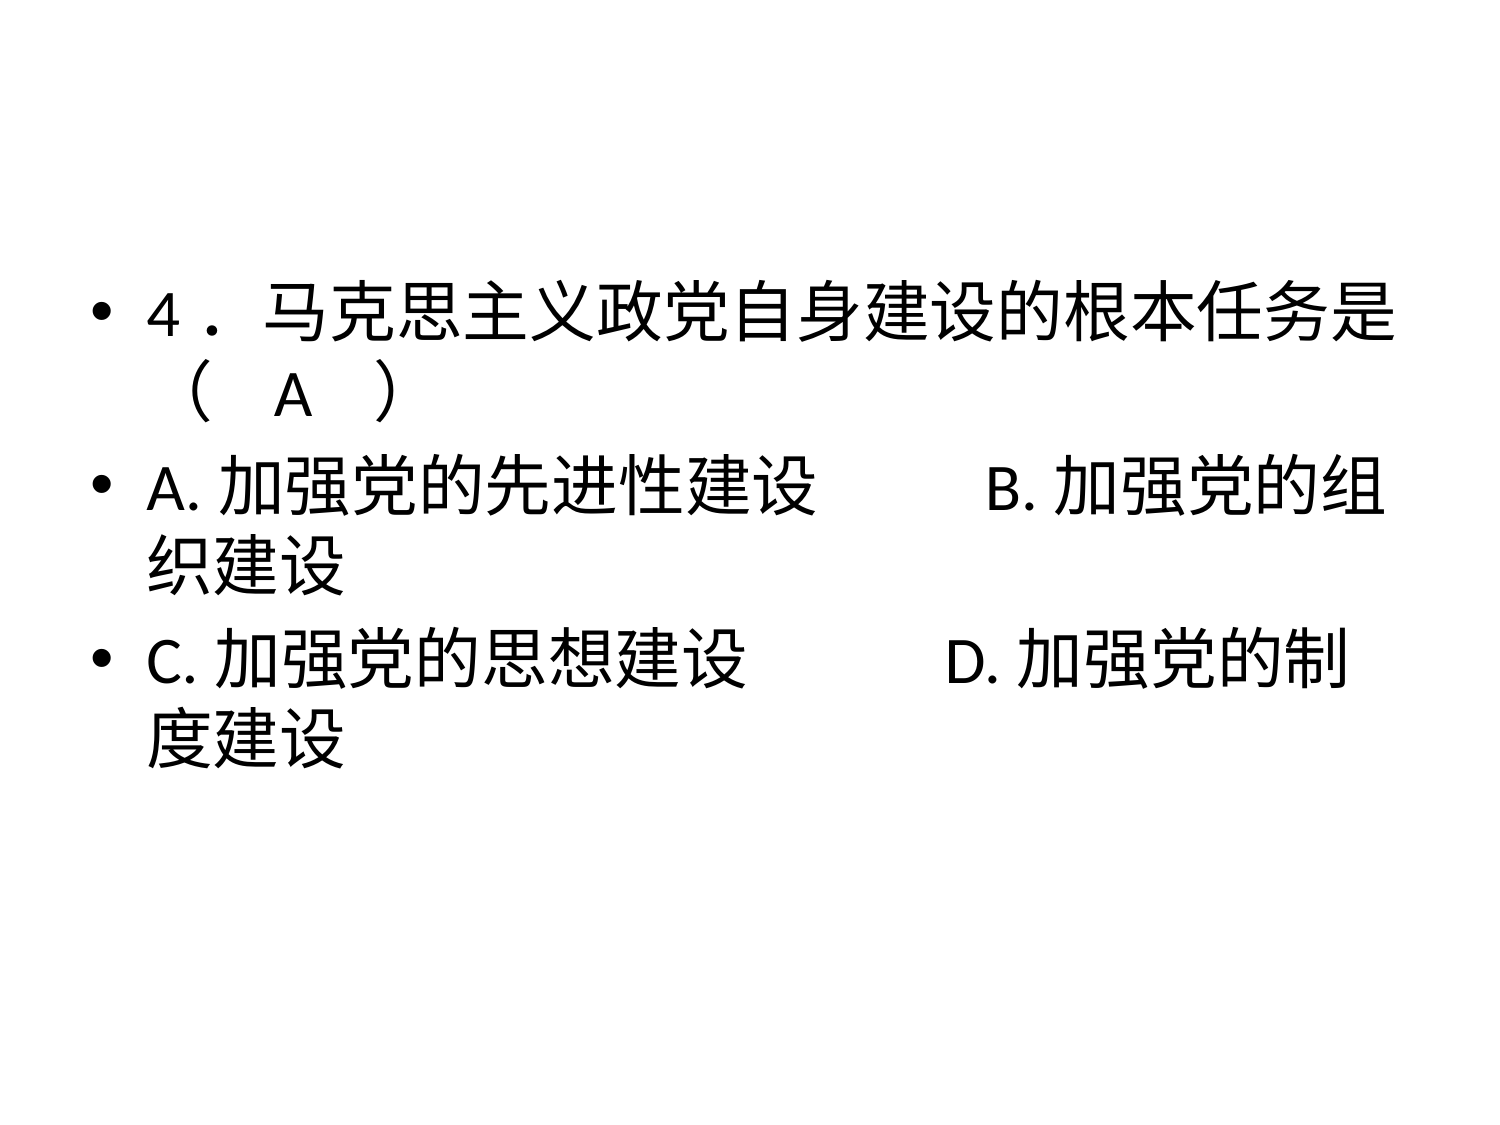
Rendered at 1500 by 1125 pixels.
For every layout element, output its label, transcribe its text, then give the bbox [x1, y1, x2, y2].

list 4．马克思主义政党自身建设的根本任务是（ A ） A.加强党的先进性建设 B.加强党的组织建设 C.加强党的思想建设 D.加强党的制度建设 [75, 262, 1425, 1005]
